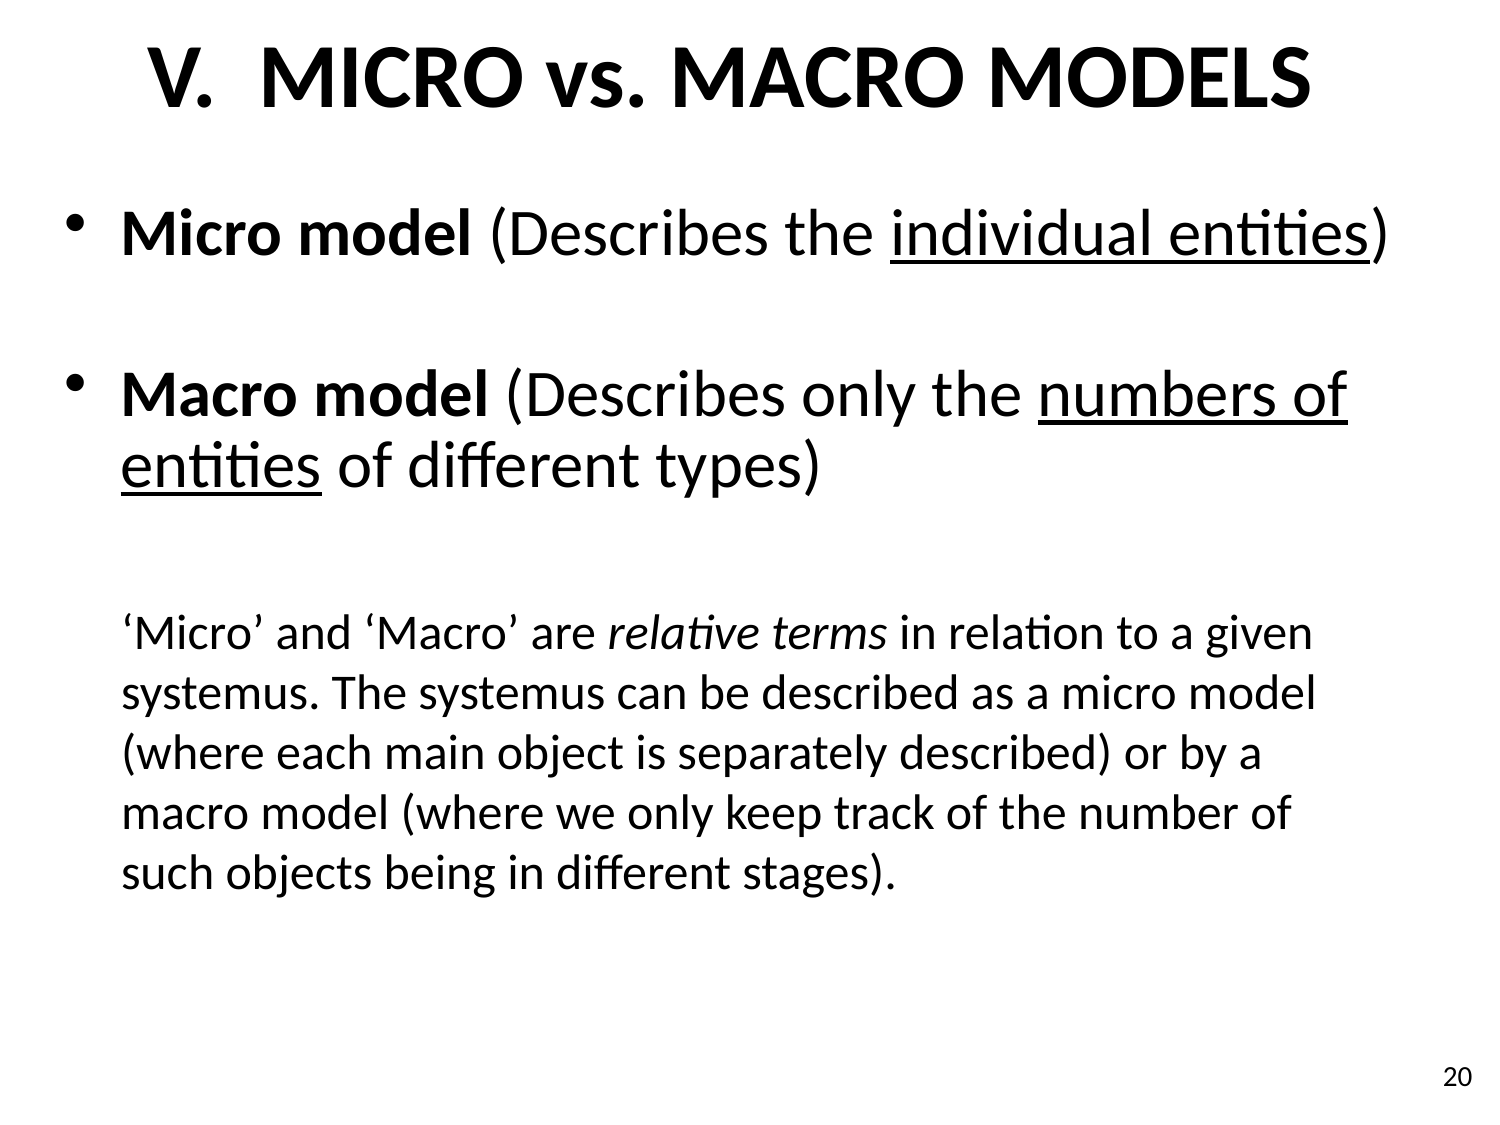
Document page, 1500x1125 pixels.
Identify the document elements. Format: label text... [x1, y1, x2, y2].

text_box Micro model (Describes the individual entities) [49, 190, 1443, 284]
text_box V. MICRO vs. MACRO MODELS [72, 8, 1390, 113]
text_box Macro model (Describes only the numbers of entities of different types) [49, 350, 1413, 516]
slide_number 20 [1425, 1050, 1488, 1125]
text_box ‘Micro’ and ‘Macro’ are relative terms in relation to a given systemus. The systemus can be described as a micro model (where each main object is separately described) or by a macro model (where we only keep track of the number of such objects being in different stages). [106, 591, 1394, 907]
